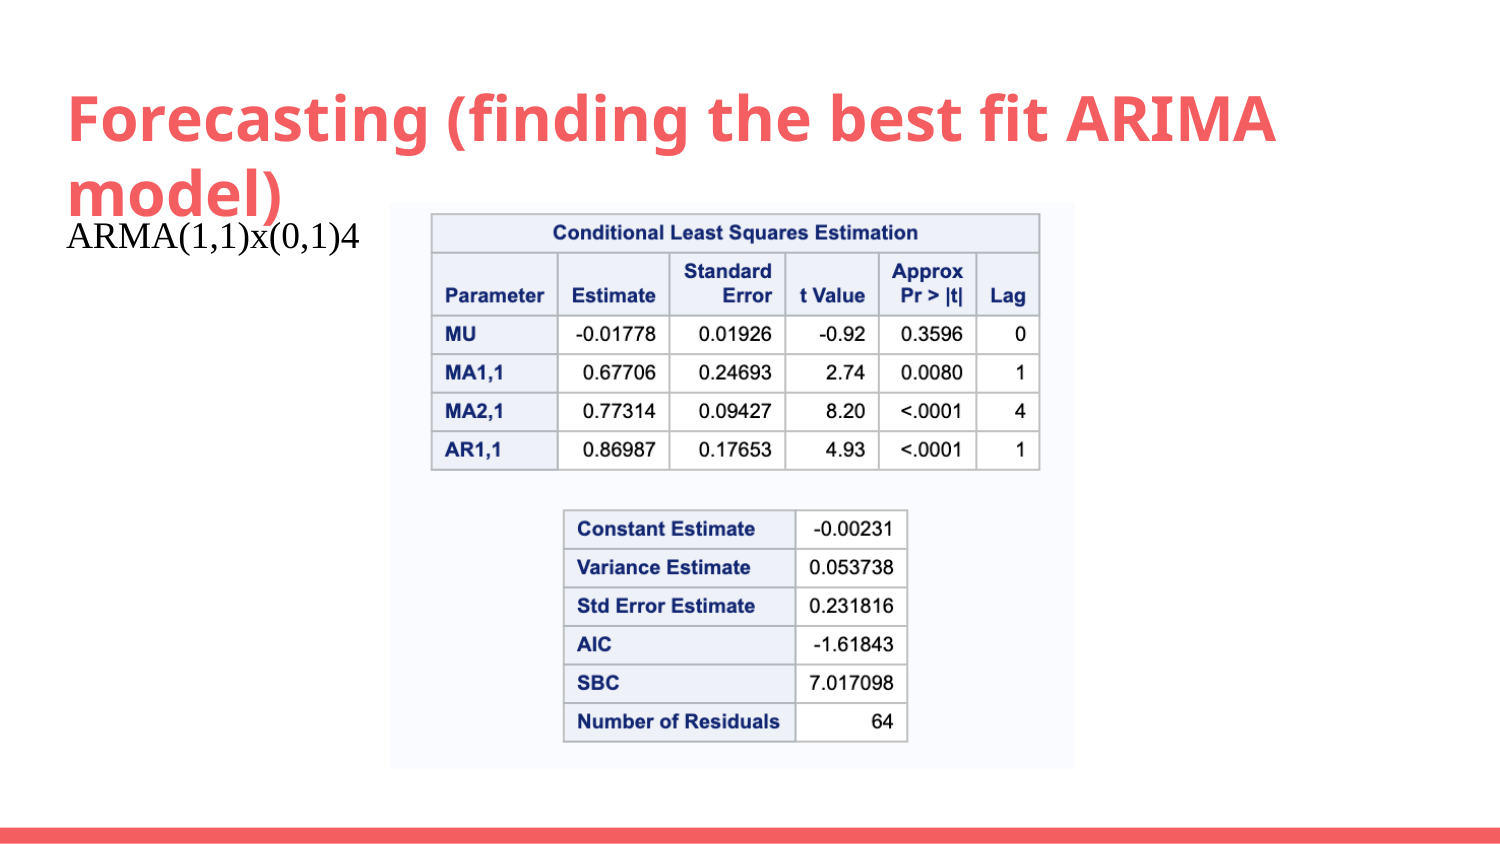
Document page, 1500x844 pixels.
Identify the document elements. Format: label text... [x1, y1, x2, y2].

picture [390, 202, 1076, 770]
list ARMA(1,1)x(0,1)4 [51, 189, 1449, 750]
title Forecasting (finding the best fit ARIMA model) [51, 64, 1449, 167]
